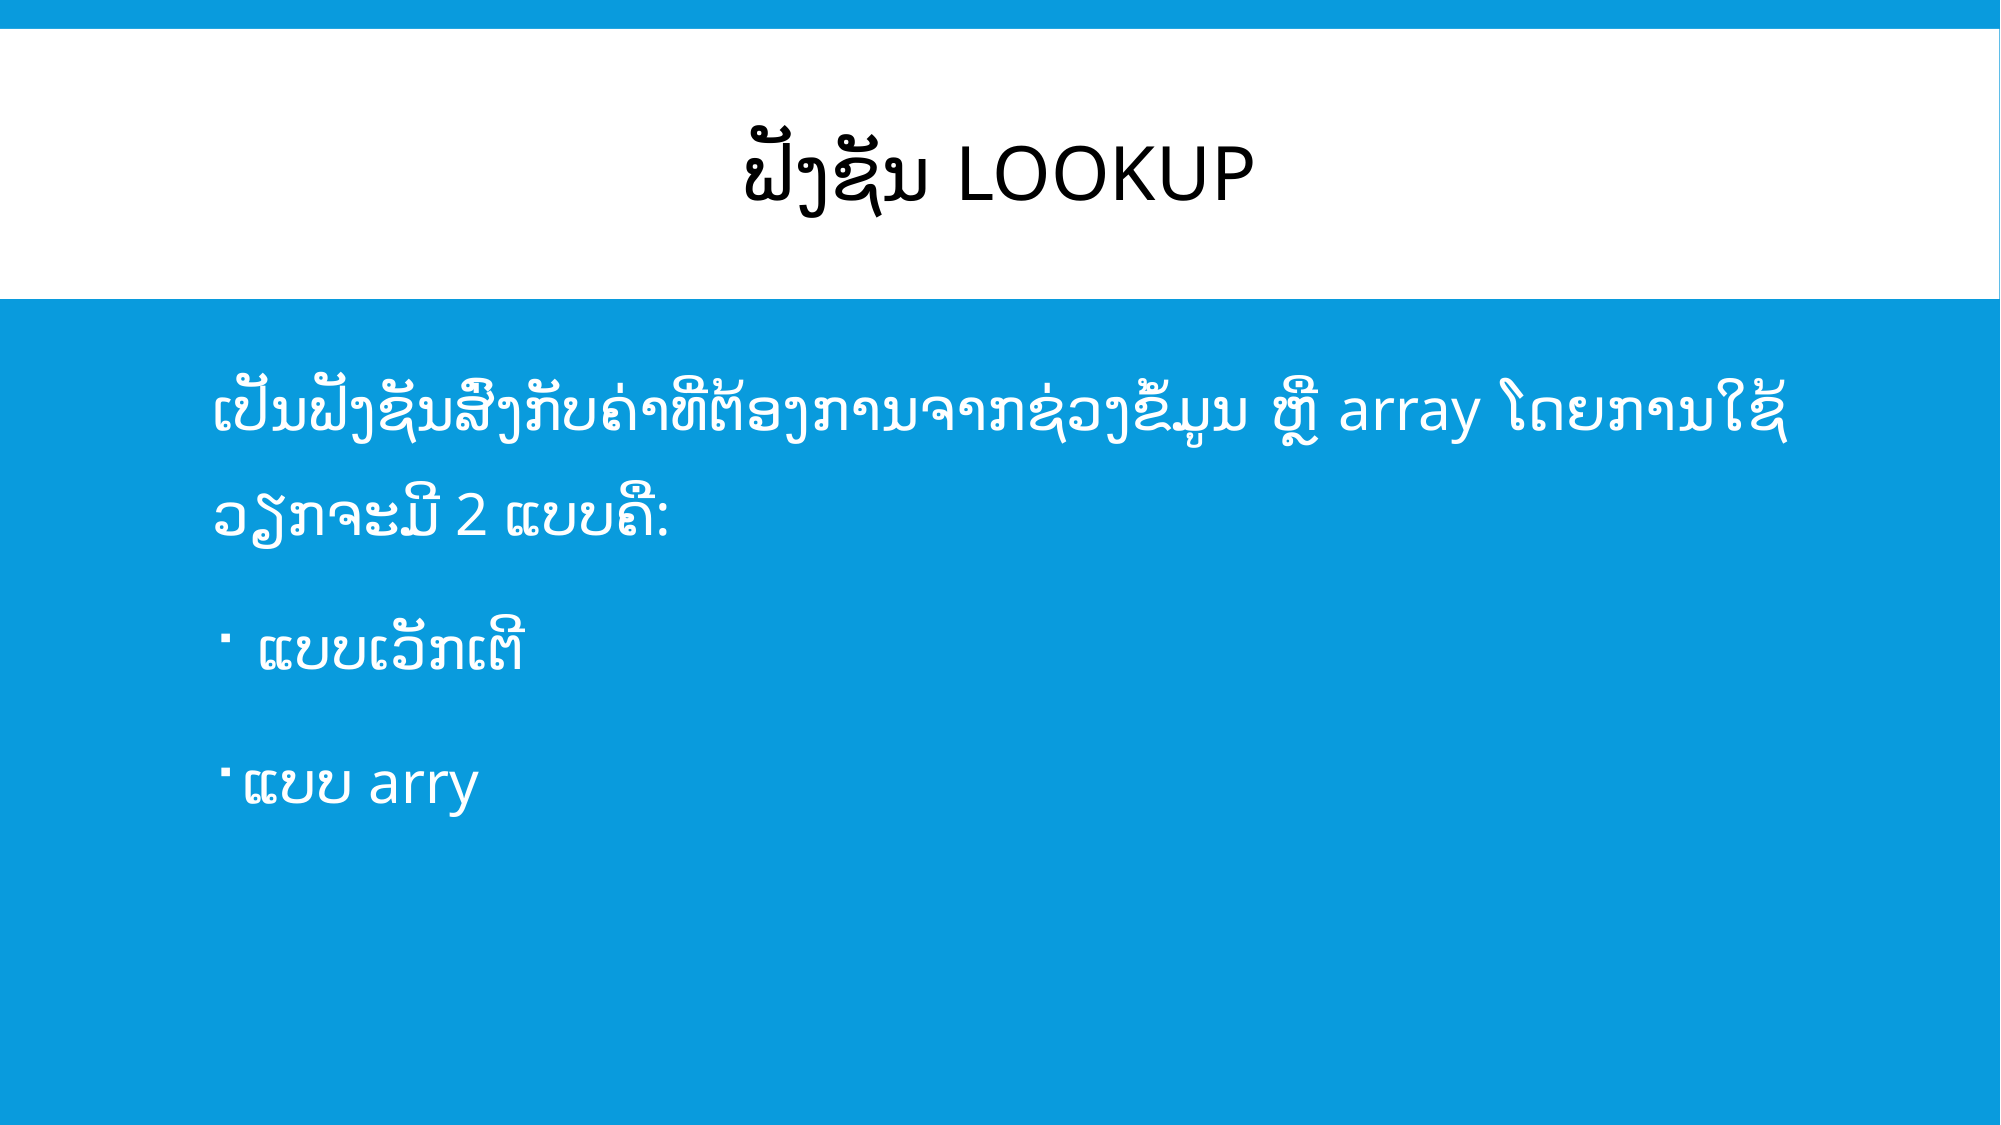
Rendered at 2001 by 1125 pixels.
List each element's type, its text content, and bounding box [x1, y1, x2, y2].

list ເປັນຟັງຊັນສົ່ງກັບຄ່າທີ່ຕ້ອງການຈາກຊ່ວງຂໍ້ມູນ ຫຼື array ໂດຍການໃຊ້ວຽກຈະມີ 2 ແບບຄື: ແບບເວັກເຕີ ແບບ arry [197, 329, 1803, 1020]
title ຟັງຊັນ LOOKUP [197, 46, 1803, 295]
